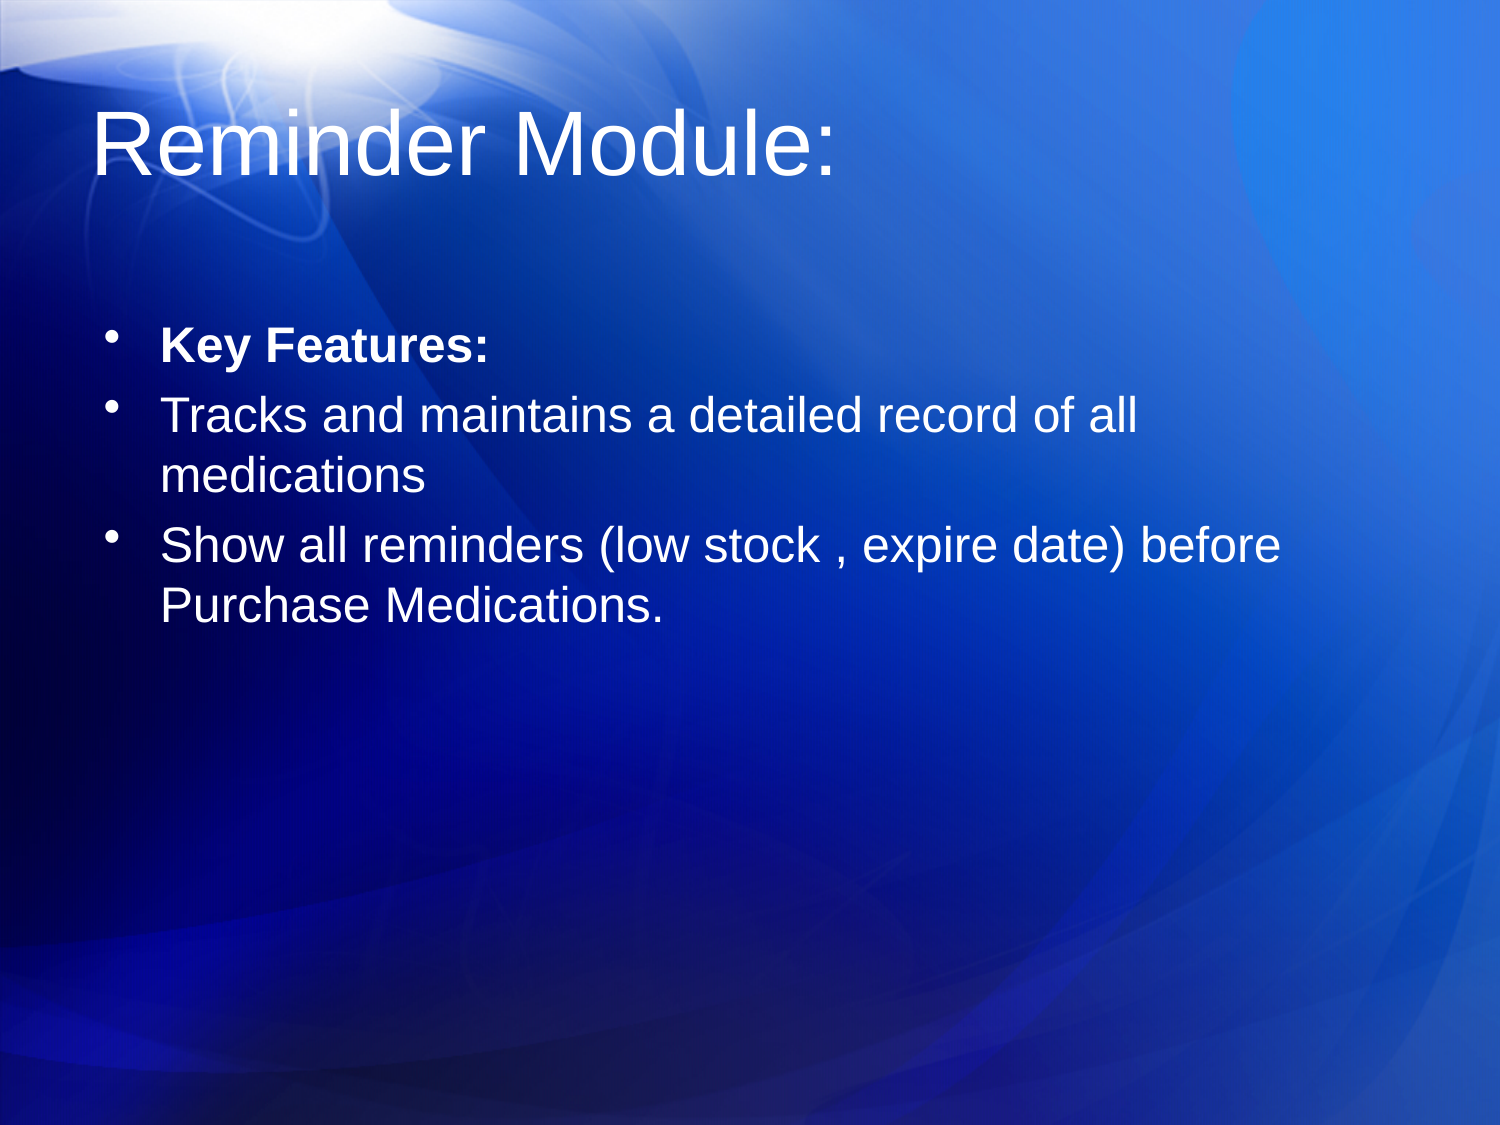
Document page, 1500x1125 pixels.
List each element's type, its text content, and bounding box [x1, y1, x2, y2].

list Key Features: Tracks and maintains a detailed record of all medications Show all reminders (low stock , expire date) before Purchase Medications. [88, 235, 1341, 1047]
title Reminder Module: [75, 45, 1425, 233]
picture [0, 0, 1500, 1125]
